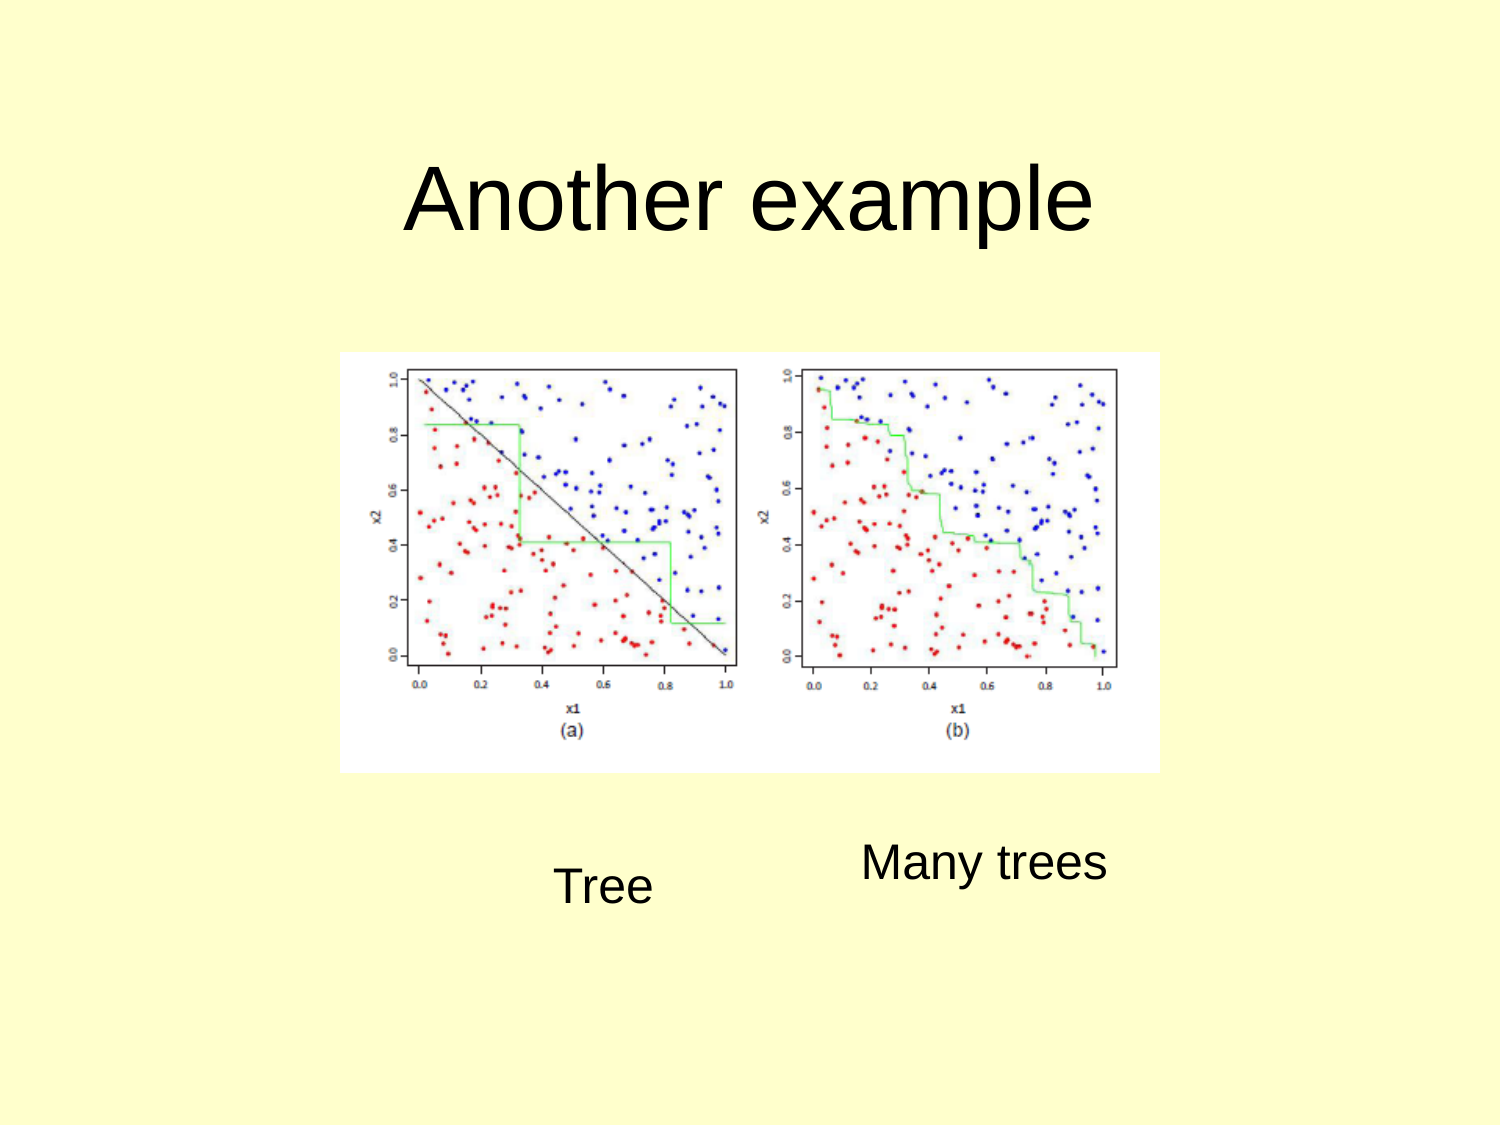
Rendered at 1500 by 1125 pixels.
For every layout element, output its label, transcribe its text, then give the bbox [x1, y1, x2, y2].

text_box Many trees [845, 822, 1124, 898]
text_box Tree [538, 845, 669, 921]
picture [340, 352, 1160, 773]
title Another example [112, 99, 1388, 288]
